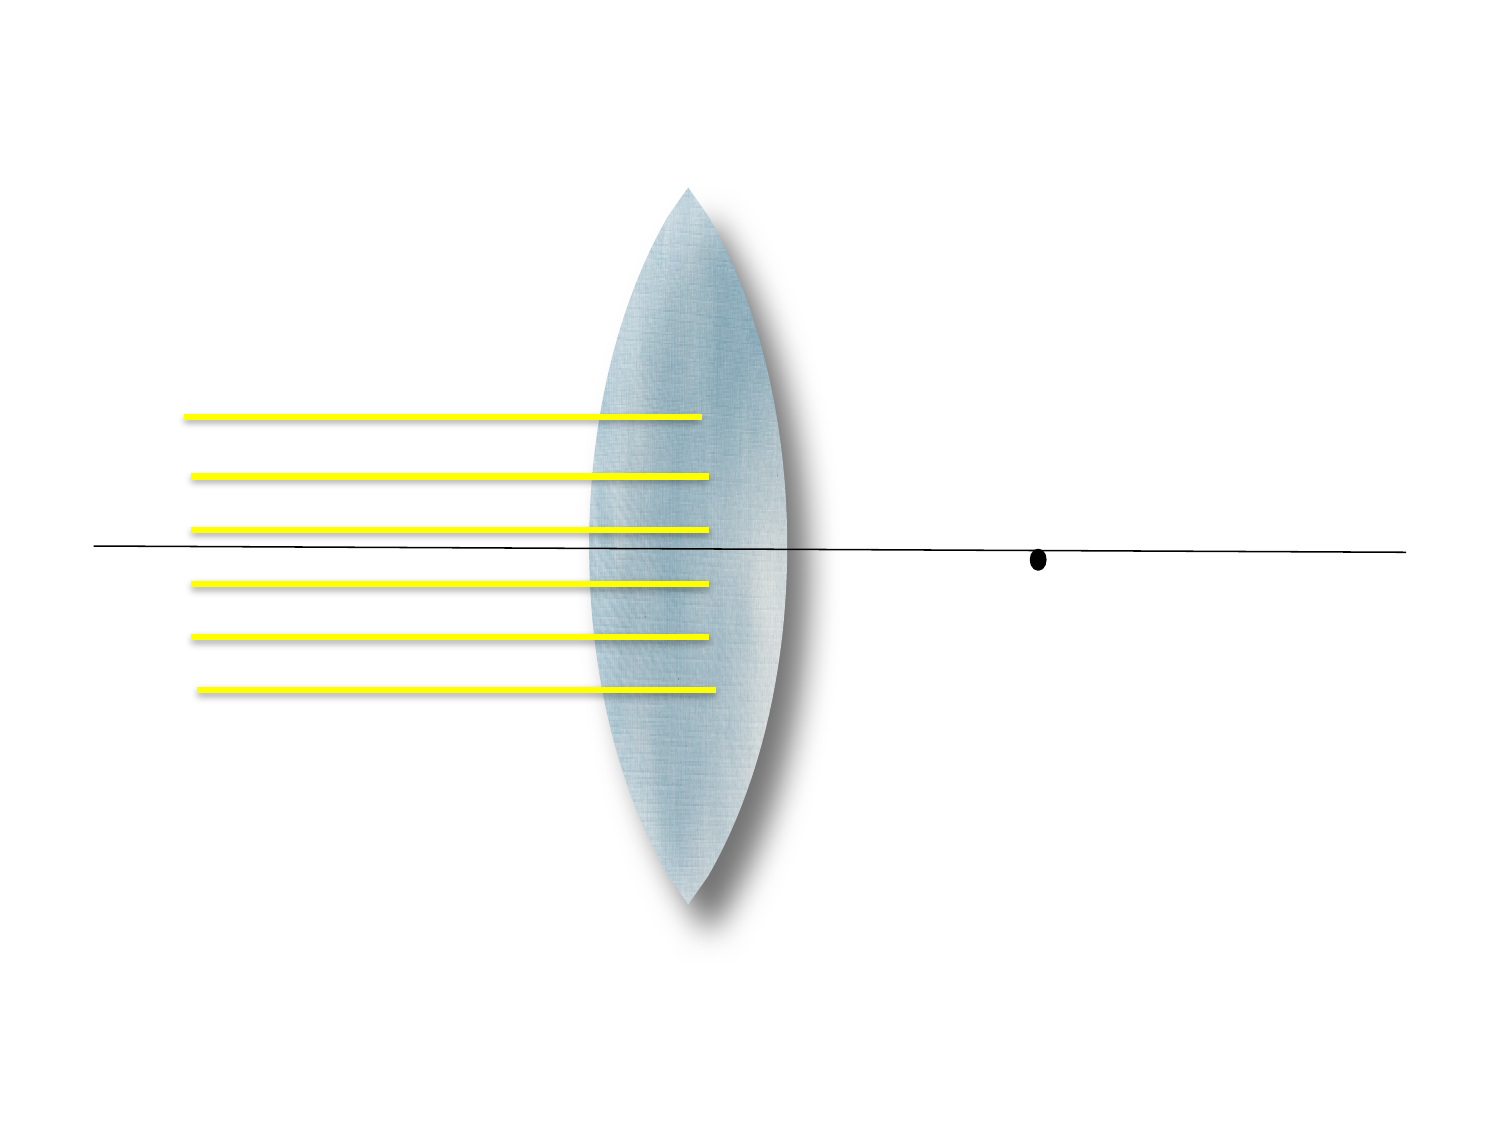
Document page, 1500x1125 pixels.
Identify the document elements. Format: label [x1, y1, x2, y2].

text_box [93, 545, 1407, 553]
text_box [587, 560, 790, 907]
text_box [587, 185, 790, 544]
text_box [1029, 560, 1047, 571]
